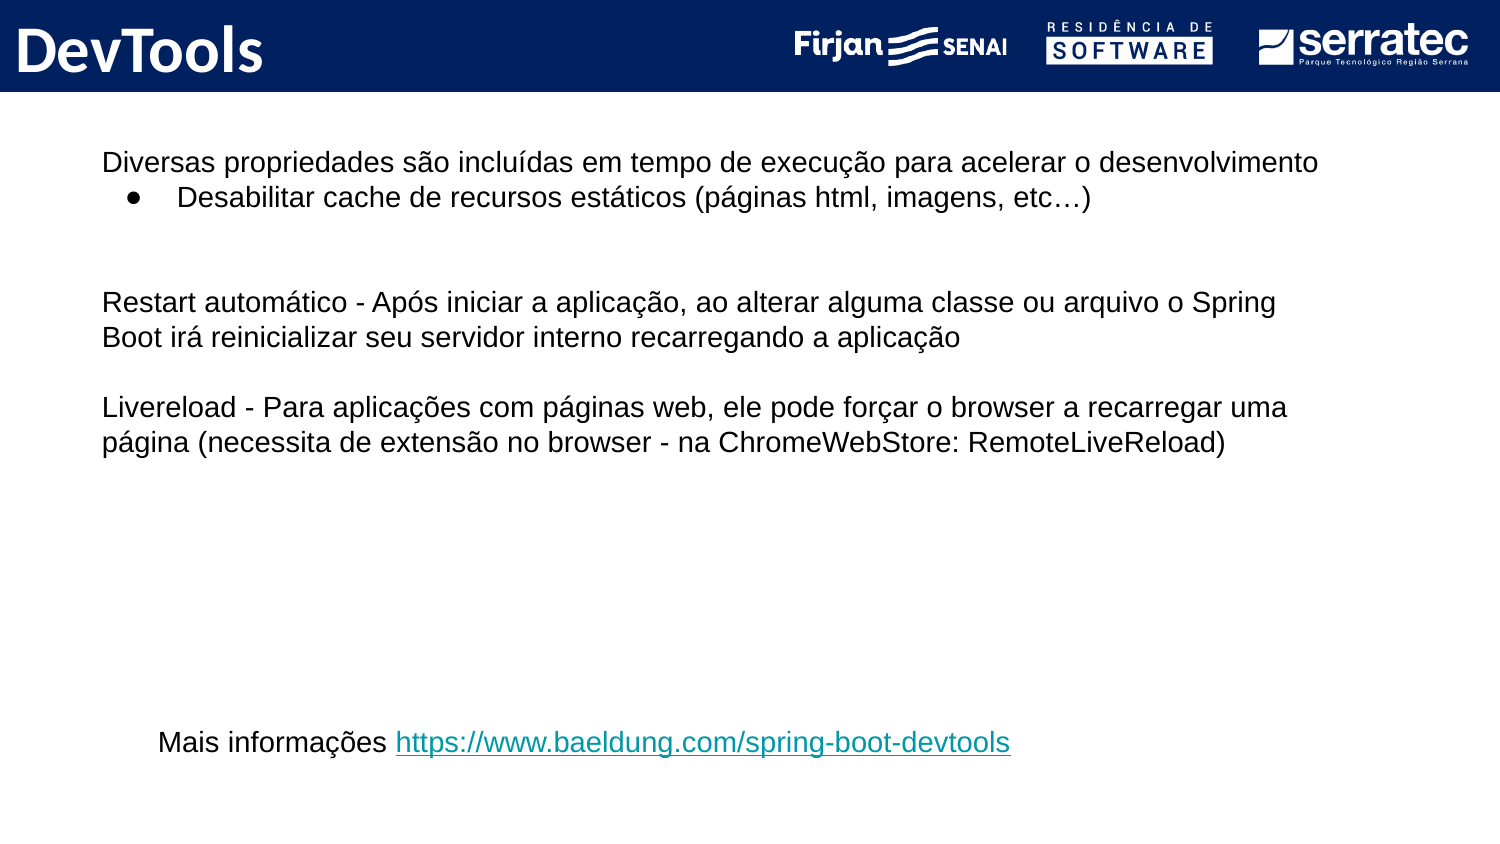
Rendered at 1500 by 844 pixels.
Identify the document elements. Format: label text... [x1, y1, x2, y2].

picture [771, 12, 1239, 80]
text_box Mais informações https://www.baeldung.com/spring-boot-devtools [142, 708, 1293, 790]
text_box Diversas propriedades são incluídas em tempo de execução para acelerar o desenvolvimento Desabilitar cache de recursos estáticos (páginas html, imagens, etc…) Restart automático - Após iniciar a aplicação, ao alterar alguma classe ou arquivo o Spring Boot irá reinicializar seu servidor interno recarregando a aplicação Livereload - Para aplicações com páginas web, ele pode forçar o browser a recarregar uma página (necessita de extensão no browser - na ChromeWebStore: RemoteLiveReload) [86, 128, 1349, 499]
title DevTools [0, 0, 790, 72]
picture [1259, 23, 1468, 66]
